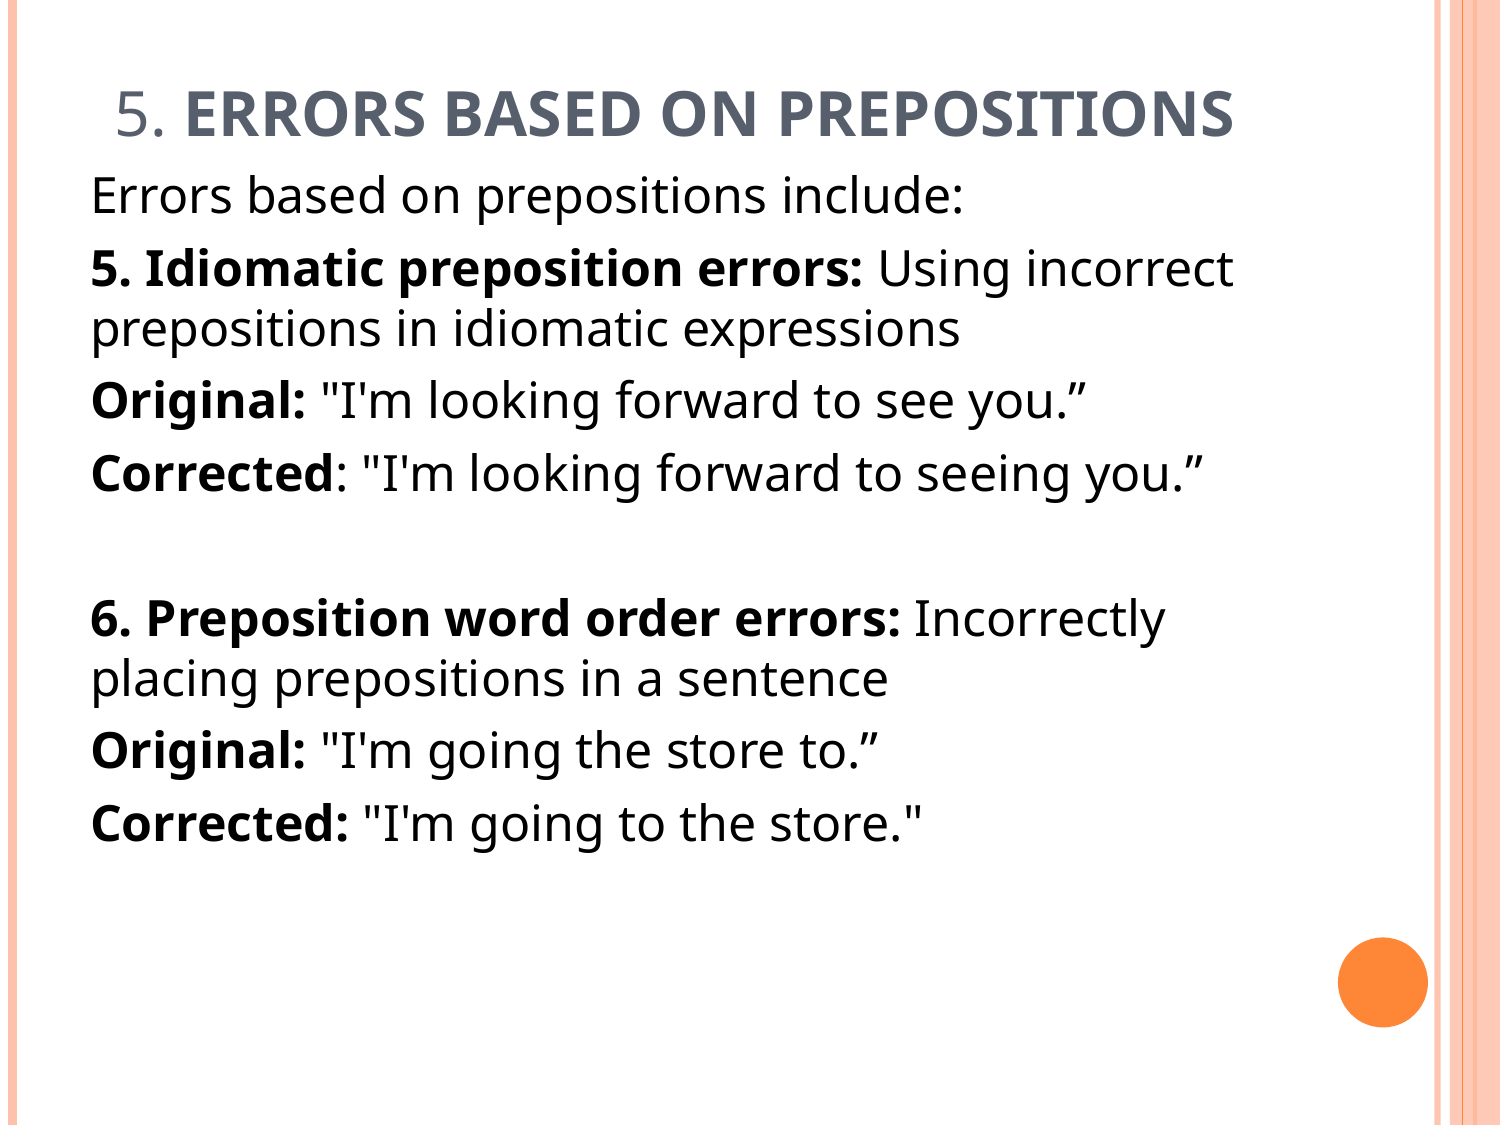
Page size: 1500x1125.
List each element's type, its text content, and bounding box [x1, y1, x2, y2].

title 5. Errors based on Prepositions [99, 61, 1325, 157]
list Errors based on prepositions include: 5. Idiomatic preposition errors: Using incorrect prepositions in idiomatic expressions Original: "I'm looking forward to see you.” Corrected: "I'm looking forward to seeing you.” 6. Preposition word order errors: Incorrectly placing prepositions in a sentence Original: "I'm going the store to.” Corrected: "I'm going to the store." [75, 156, 1300, 1062]
